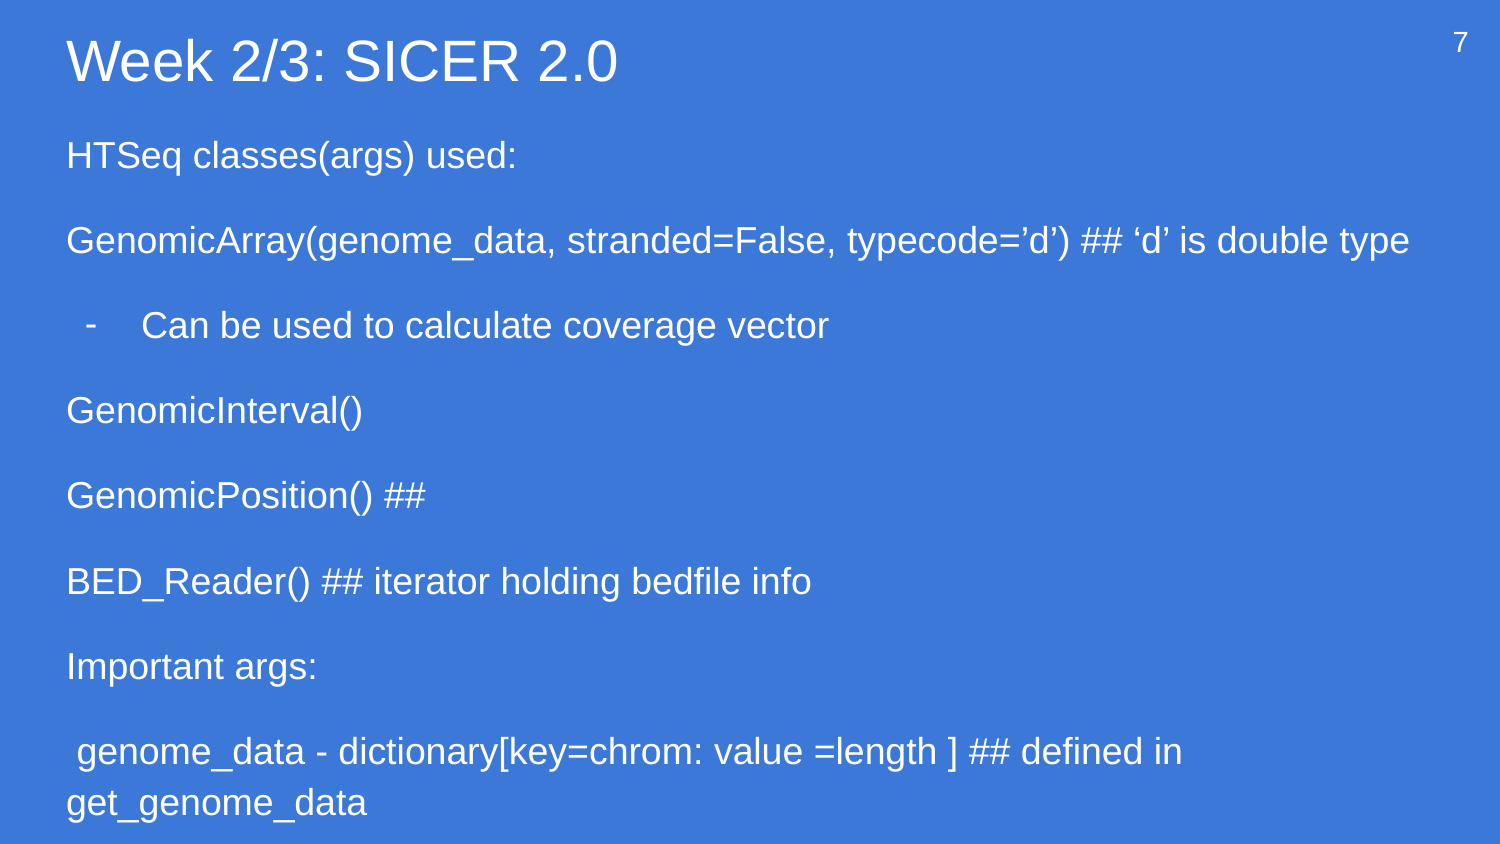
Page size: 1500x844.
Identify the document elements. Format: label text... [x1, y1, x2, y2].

slide_number 7 [1330, 8, 1484, 73]
list HTSeq classes(args) used: GenomicArray(genome_data, stranded=False, typecode=’d’) ## ‘d’ is double type Can be used to calculate coverage vector GenomicInterval() GenomicPosition() ## BED_Reader() ## iterator holding bedfile info Important args: genome_data - dictionary[key=chrom: value =length ] ## defined in get_genome_data [51, 109, 1449, 805]
title Week 2/3: SICER 2.0 [51, 8, 1449, 103]
